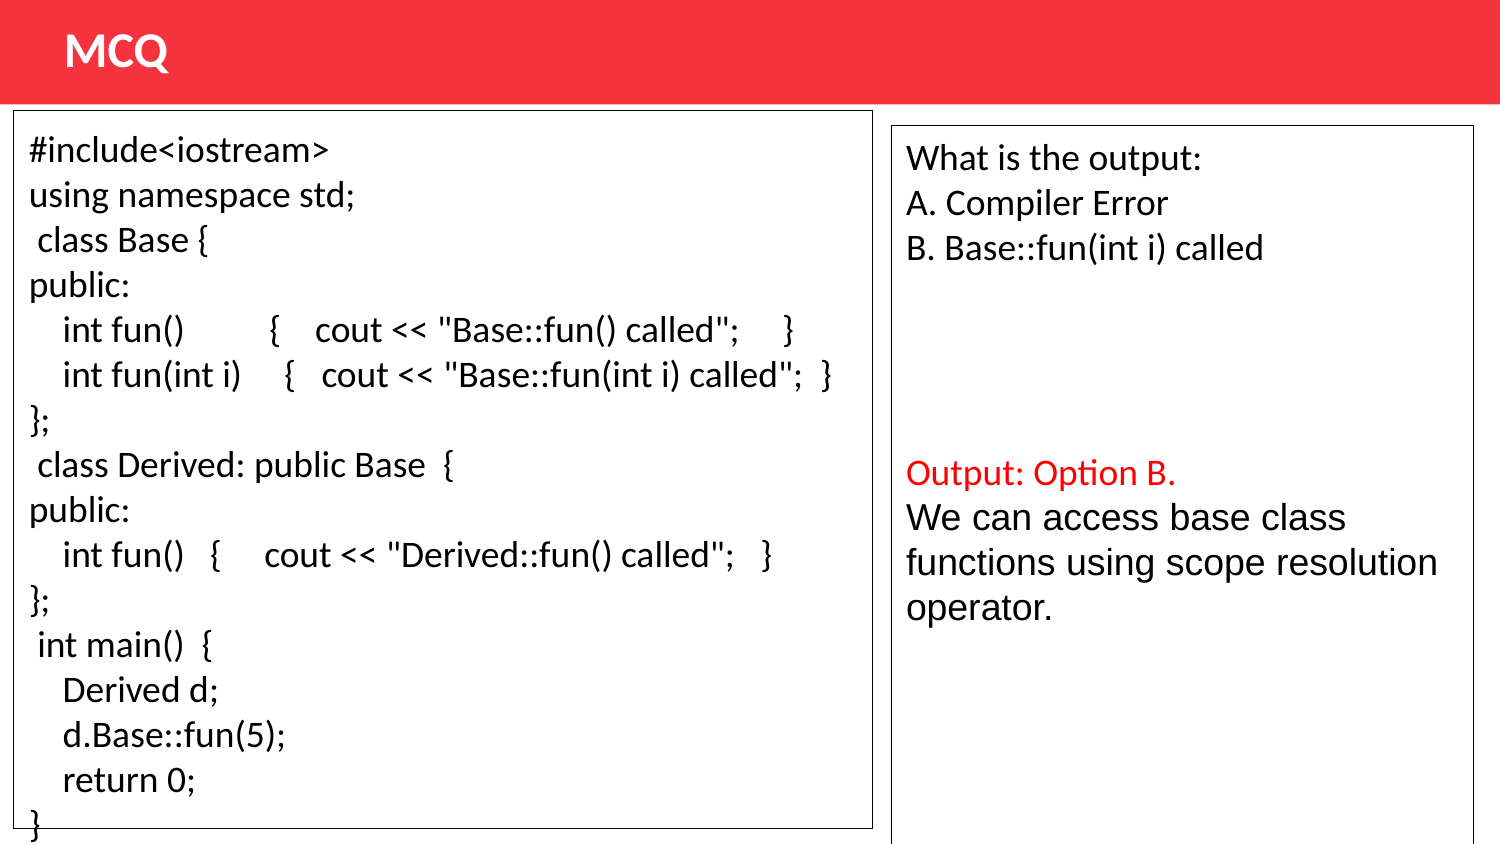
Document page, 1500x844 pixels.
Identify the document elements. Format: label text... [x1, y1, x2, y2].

text_box #include<iostream> using namespace std; class Base { public: int fun() { cout << "Base::fun() called"; } int fun(int i) { cout << "Base::fun(int i) called"; } }; class Derived: public Base { public: int fun() { cout << "Derived::fun() called"; } }; int main() { Derived d; d.Base::fun(5); return 0; } [13, 110, 873, 829]
text_box MCQ [63, 15, 1203, 80]
text_box [0, 0, 1500, 105]
text_box What is the output: A. Compiler Error B. Base::fun(int i) called Output: Option B. We can access base class functions using scope resolution operator. [891, 125, 1474, 844]
